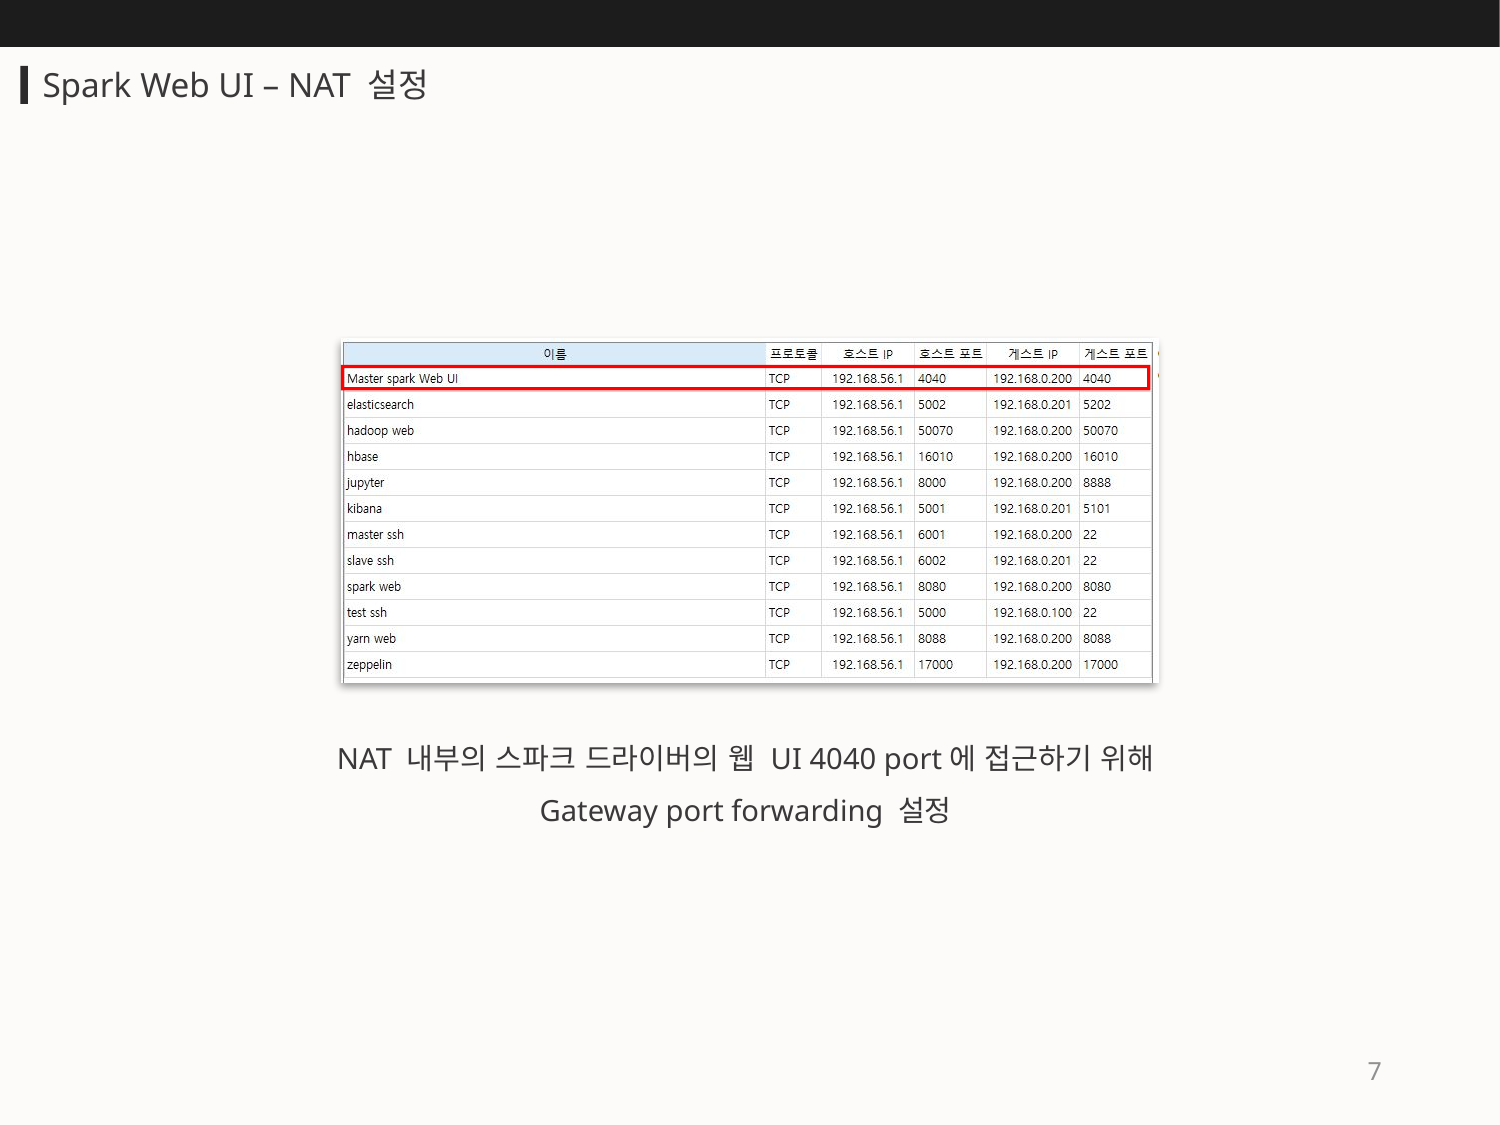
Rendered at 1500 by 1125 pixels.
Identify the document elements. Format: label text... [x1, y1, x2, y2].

slide_number 7 [1059, 1042, 1397, 1103]
text_box [0, 0, 1500, 48]
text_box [304, 338, 1196, 829]
text_box Spark Web UI – NAT 설정 [27, 56, 604, 112]
text_box [19, 65, 29, 105]
